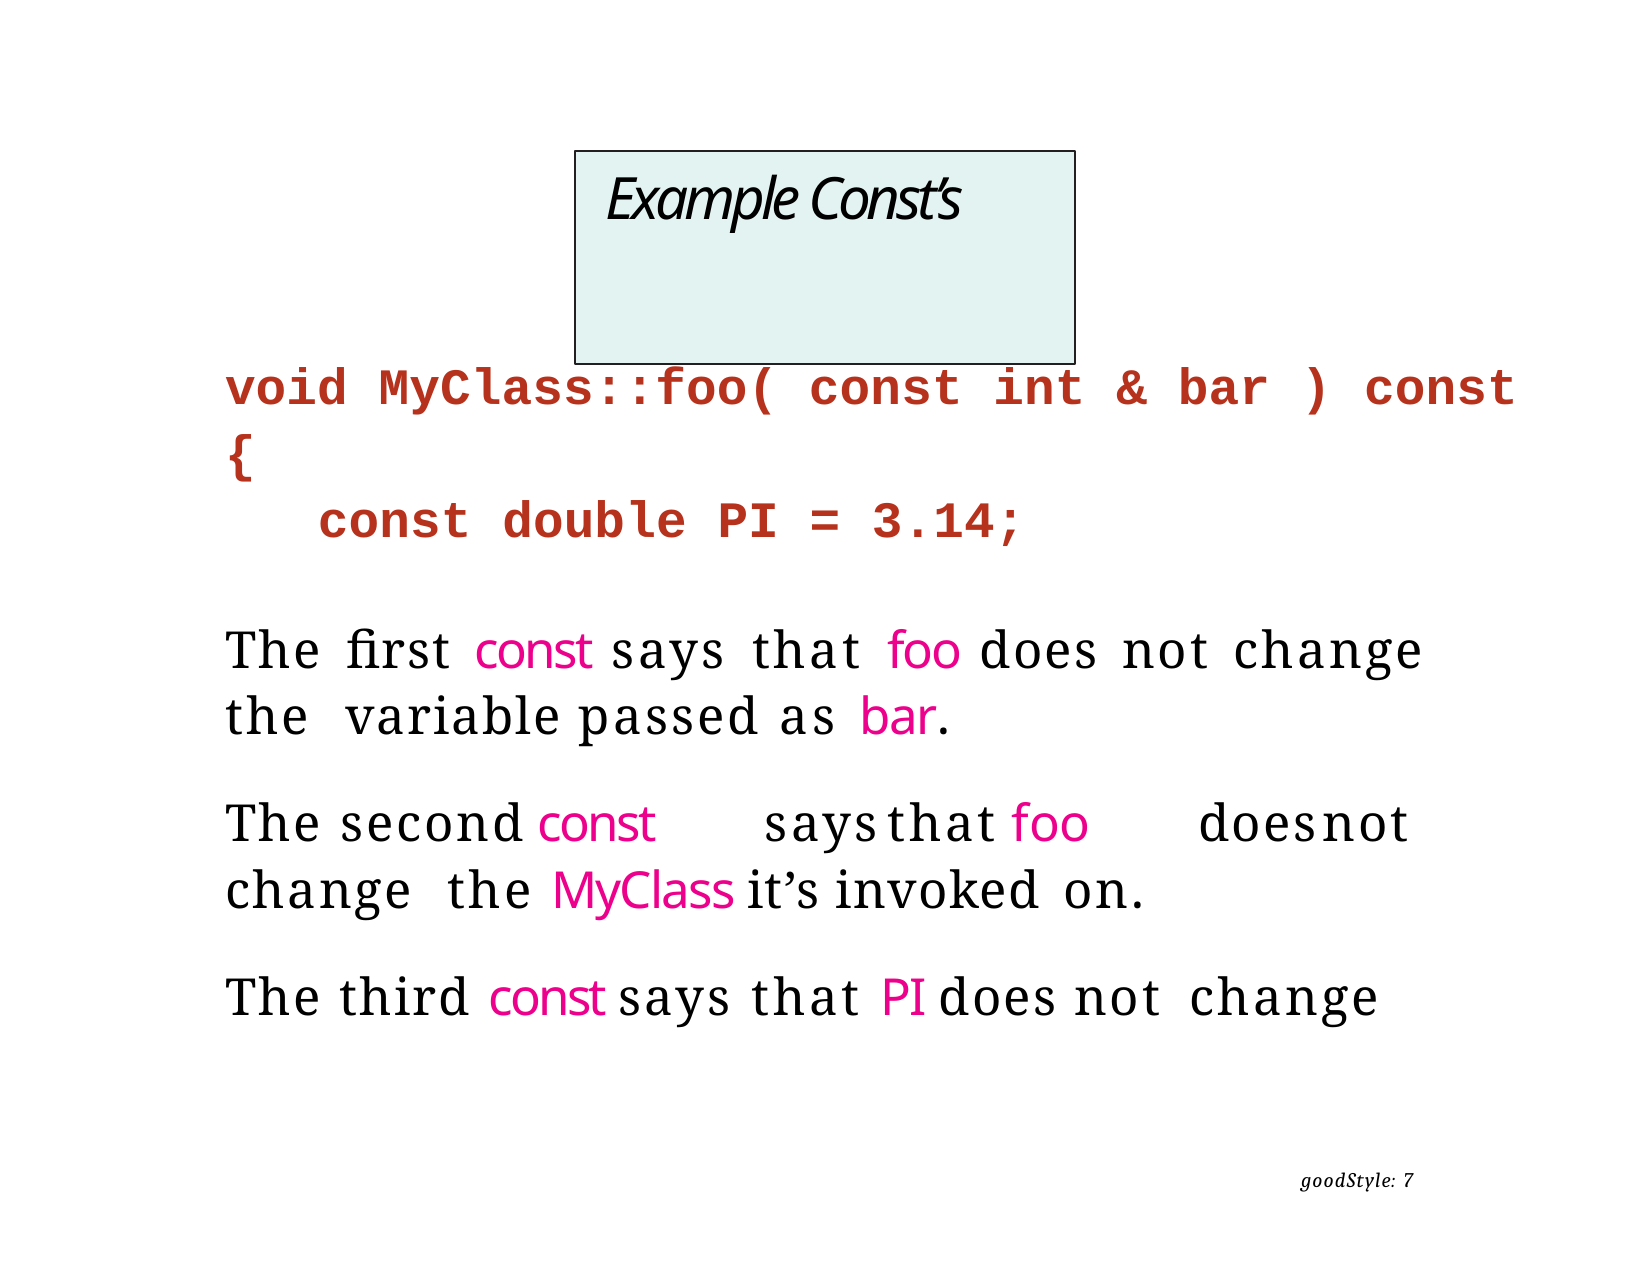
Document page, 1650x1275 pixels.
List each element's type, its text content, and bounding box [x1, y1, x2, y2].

slide_number goodStyle: 7 [1298, 1165, 1430, 1275]
text_box void MyClass::foo( const int & bar ) const { const double PI = 3.14; The first const says that foo does not change the variable passed as bar. The second const says that foo does not change the MyClass it’s invoked on. The third const says that PI does not change [222, 346, 1529, 1026]
title Example Const’s [574, 151, 1076, 346]
